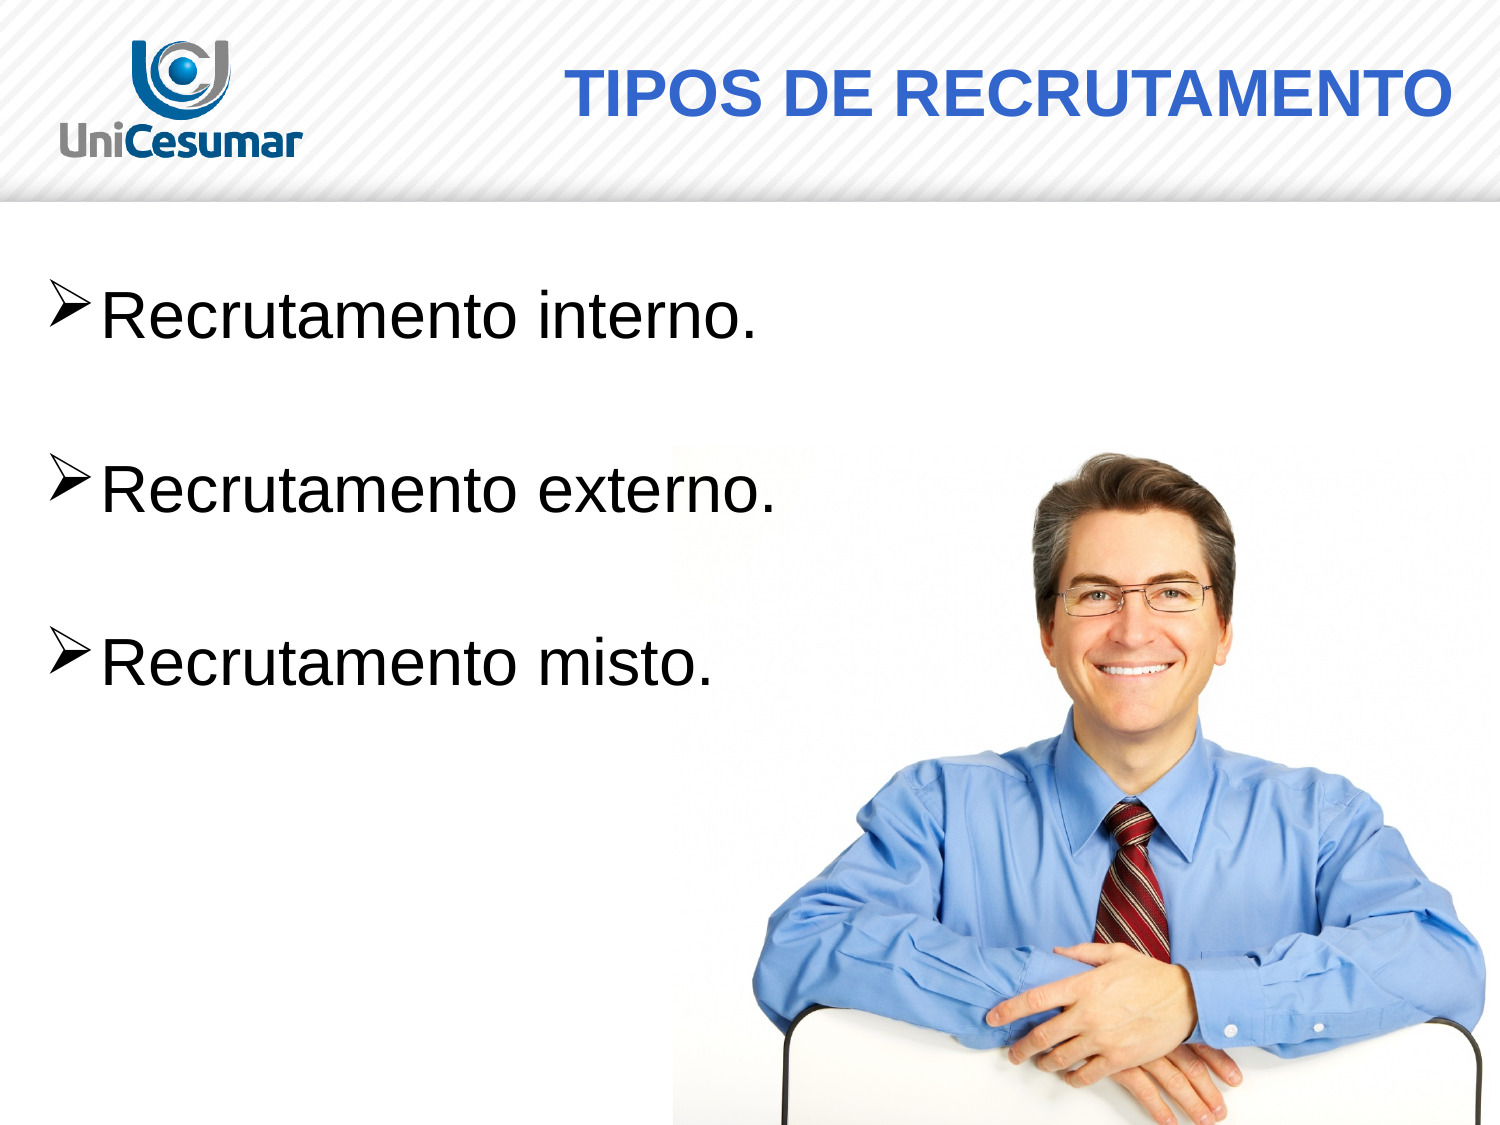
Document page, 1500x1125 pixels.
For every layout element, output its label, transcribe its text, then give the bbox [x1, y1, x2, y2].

picture [0, 0, 1500, 1125]
list Recrutamento interno. Recrutamento externo. Recrutamento misto. [29, 184, 1471, 988]
title TIPOS DE RECRUTAMENTO [289, 18, 1471, 162]
